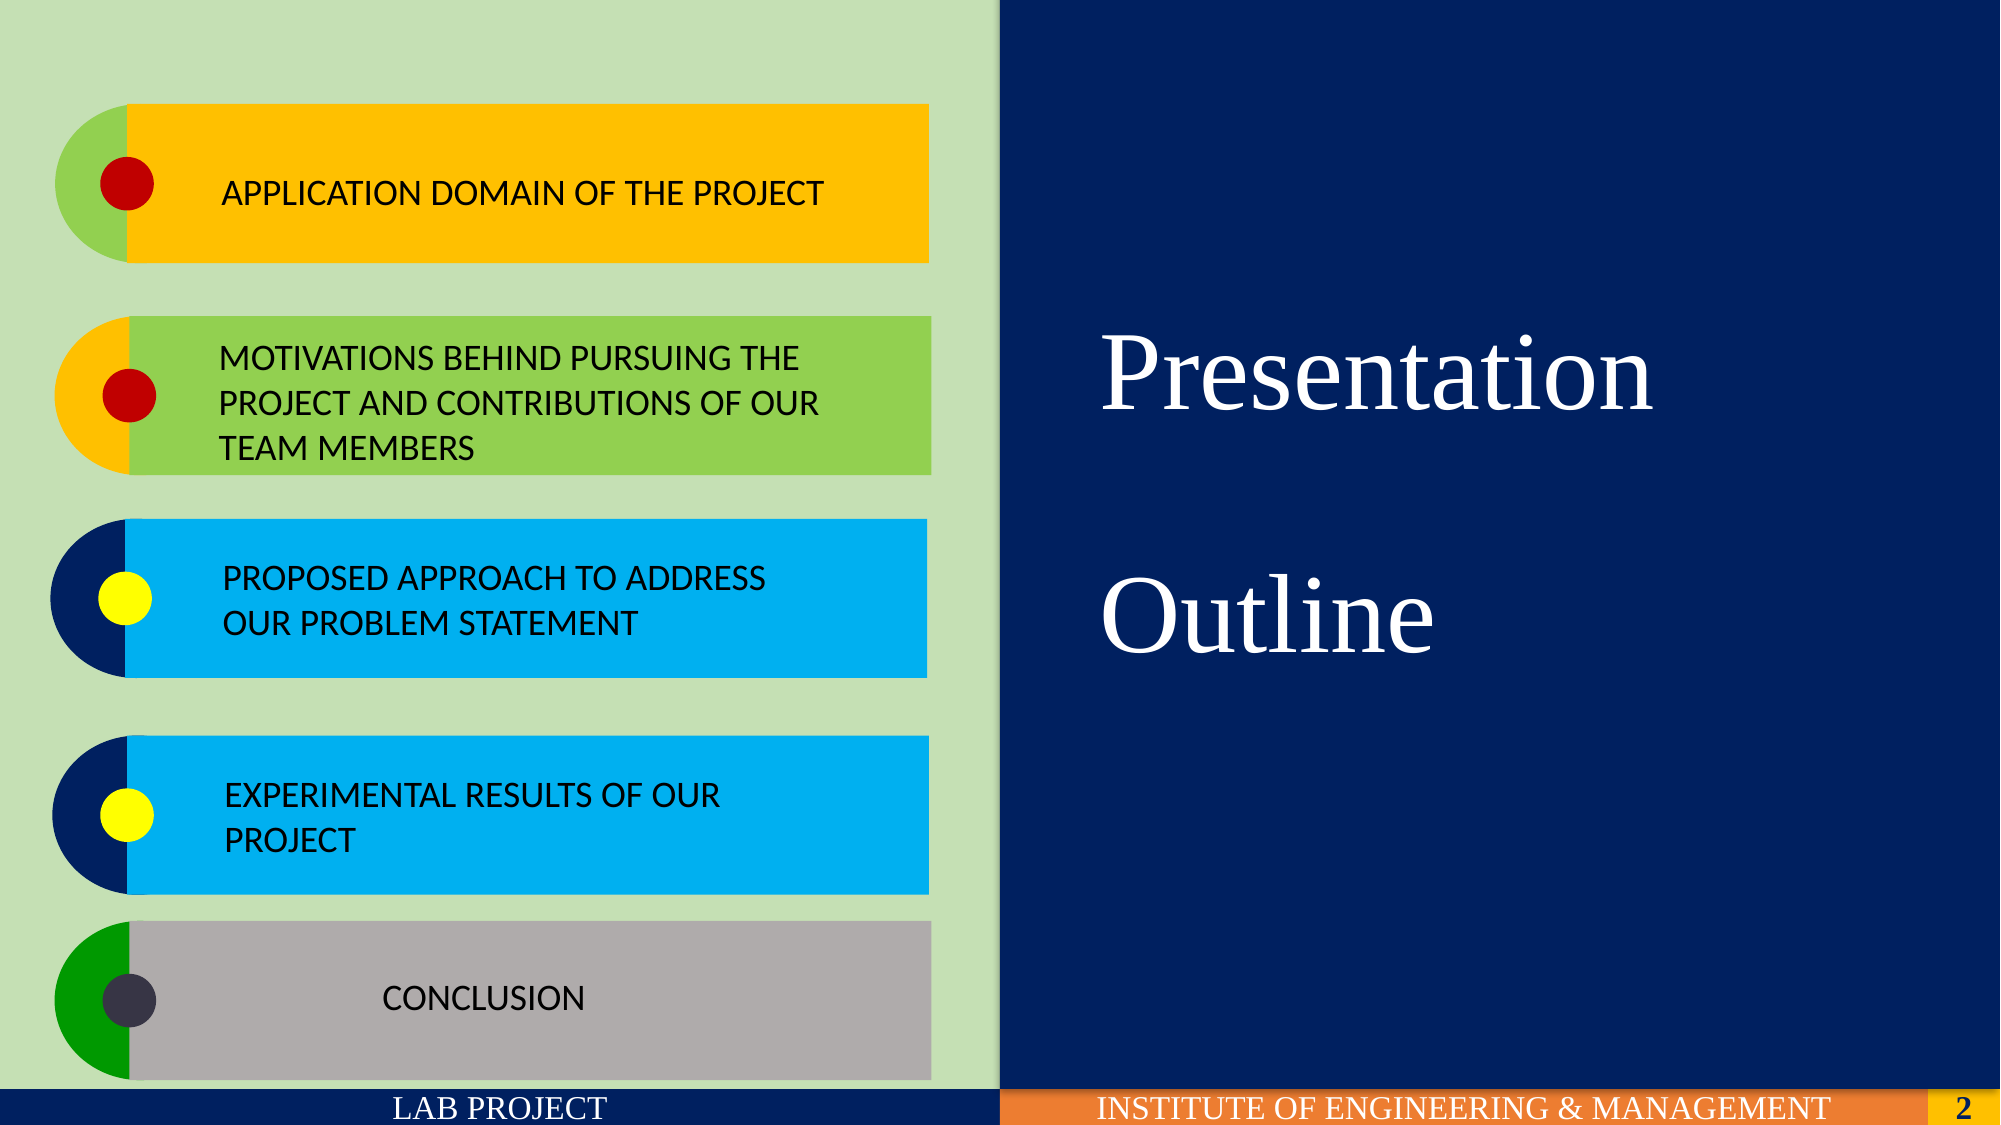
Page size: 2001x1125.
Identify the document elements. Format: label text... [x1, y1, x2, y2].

text_box [53, 315, 128, 476]
text_box [49, 518, 124, 679]
text_box [99, 787, 155, 843]
text_box [99, 155, 155, 212]
text_box APPLICATION DOMAIN OF THE PROJECT [206, 160, 844, 221]
text_box PROPOSED APPROACH TO ADDRESS OUR PROBLEM STATEMENT [207, 545, 845, 651]
text_box EXPERIMENTAL RESULTS OF OUR PROJECT [209, 762, 847, 867]
text_box [0, 0, 994, 1090]
text_box [51, 735, 126, 895]
text_box MOTIVATIONS BEHIND PURSUING THE PROJECT AND CONTRIBUTIONS OF OUR TEAM MEMBERS [204, 325, 905, 476]
text_box [54, 104, 126, 264]
text_box CONCLUSION [367, 965, 1005, 1025]
text_box [128, 920, 932, 1081]
text_box [126, 103, 930, 264]
text_box [128, 315, 932, 476]
text_box [97, 570, 153, 627]
text_box [126, 734, 930, 896]
title Presentation Outline [999, 0, 2000, 1089]
text_box [101, 367, 158, 424]
text_box [53, 920, 128, 1081]
text_box [101, 972, 158, 1029]
text_box [124, 518, 928, 679]
